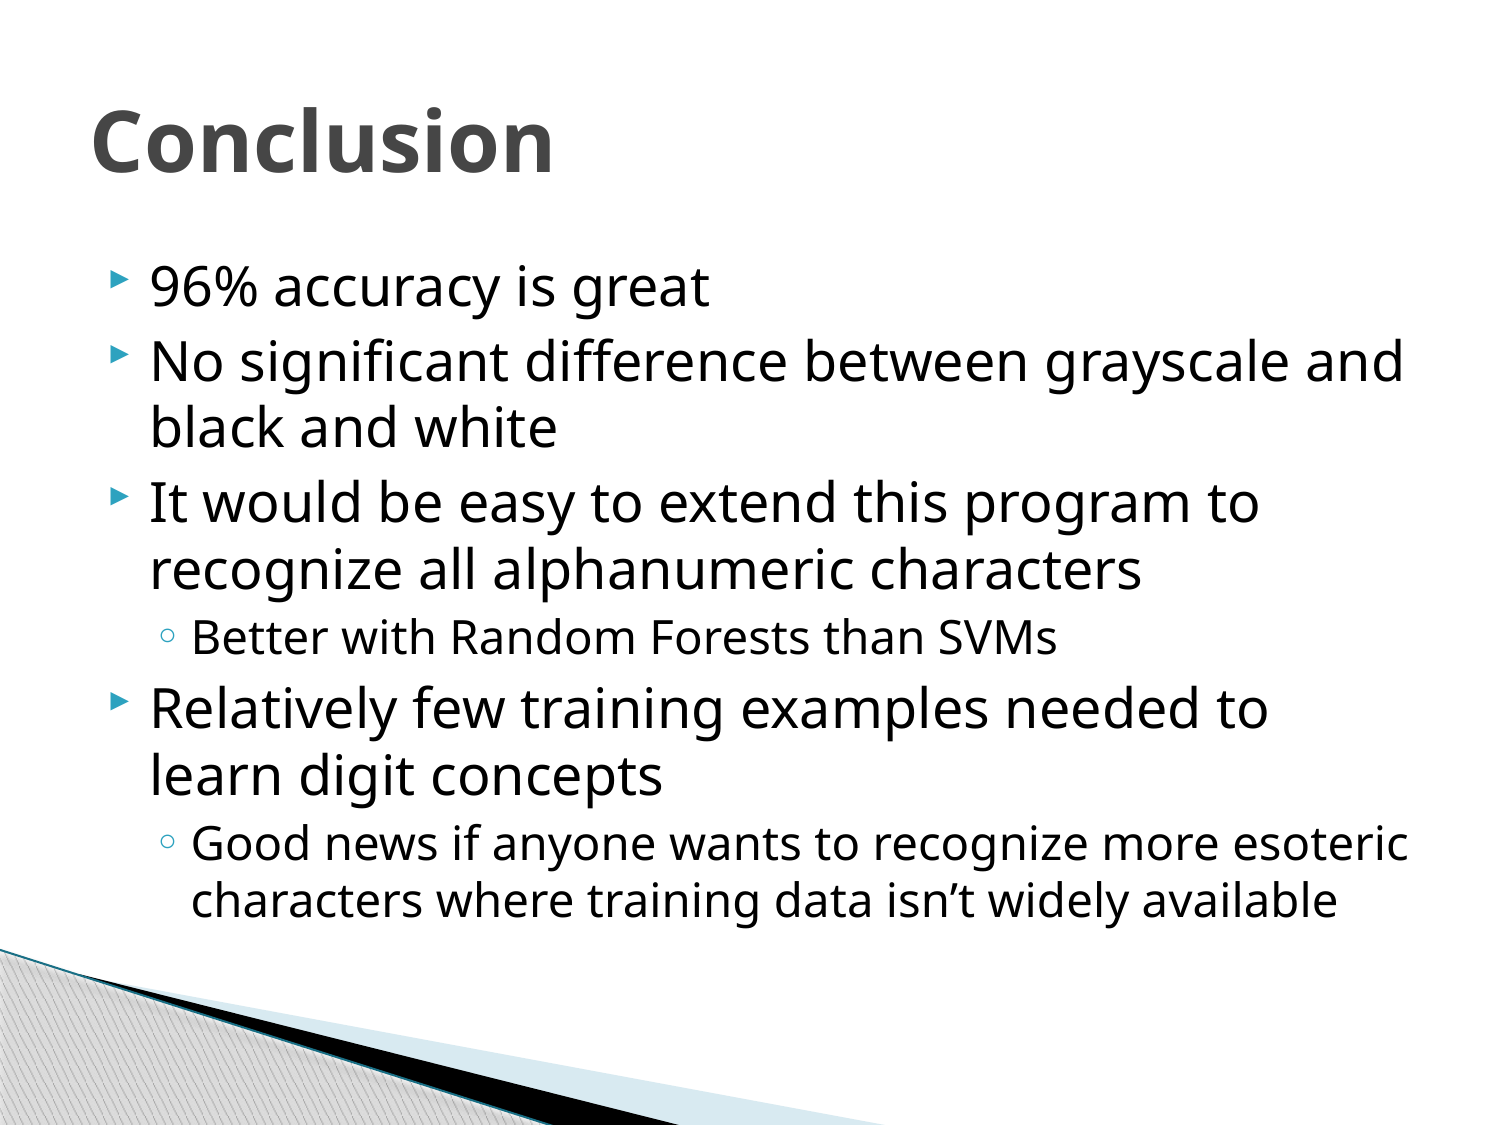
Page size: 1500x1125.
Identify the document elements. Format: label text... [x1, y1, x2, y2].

title Conclusion [75, 45, 1425, 233]
list 96% accuracy is great No significant difference between grayscale and black and white It would be easy to extend this program to recognize all alphanumeric characters Better with Random Forests than SVMs Relatively few training examples needed to learn digit concepts Good news if anyone wants to recognize more esoteric characters where training data isn’t widely available [75, 243, 1425, 986]
